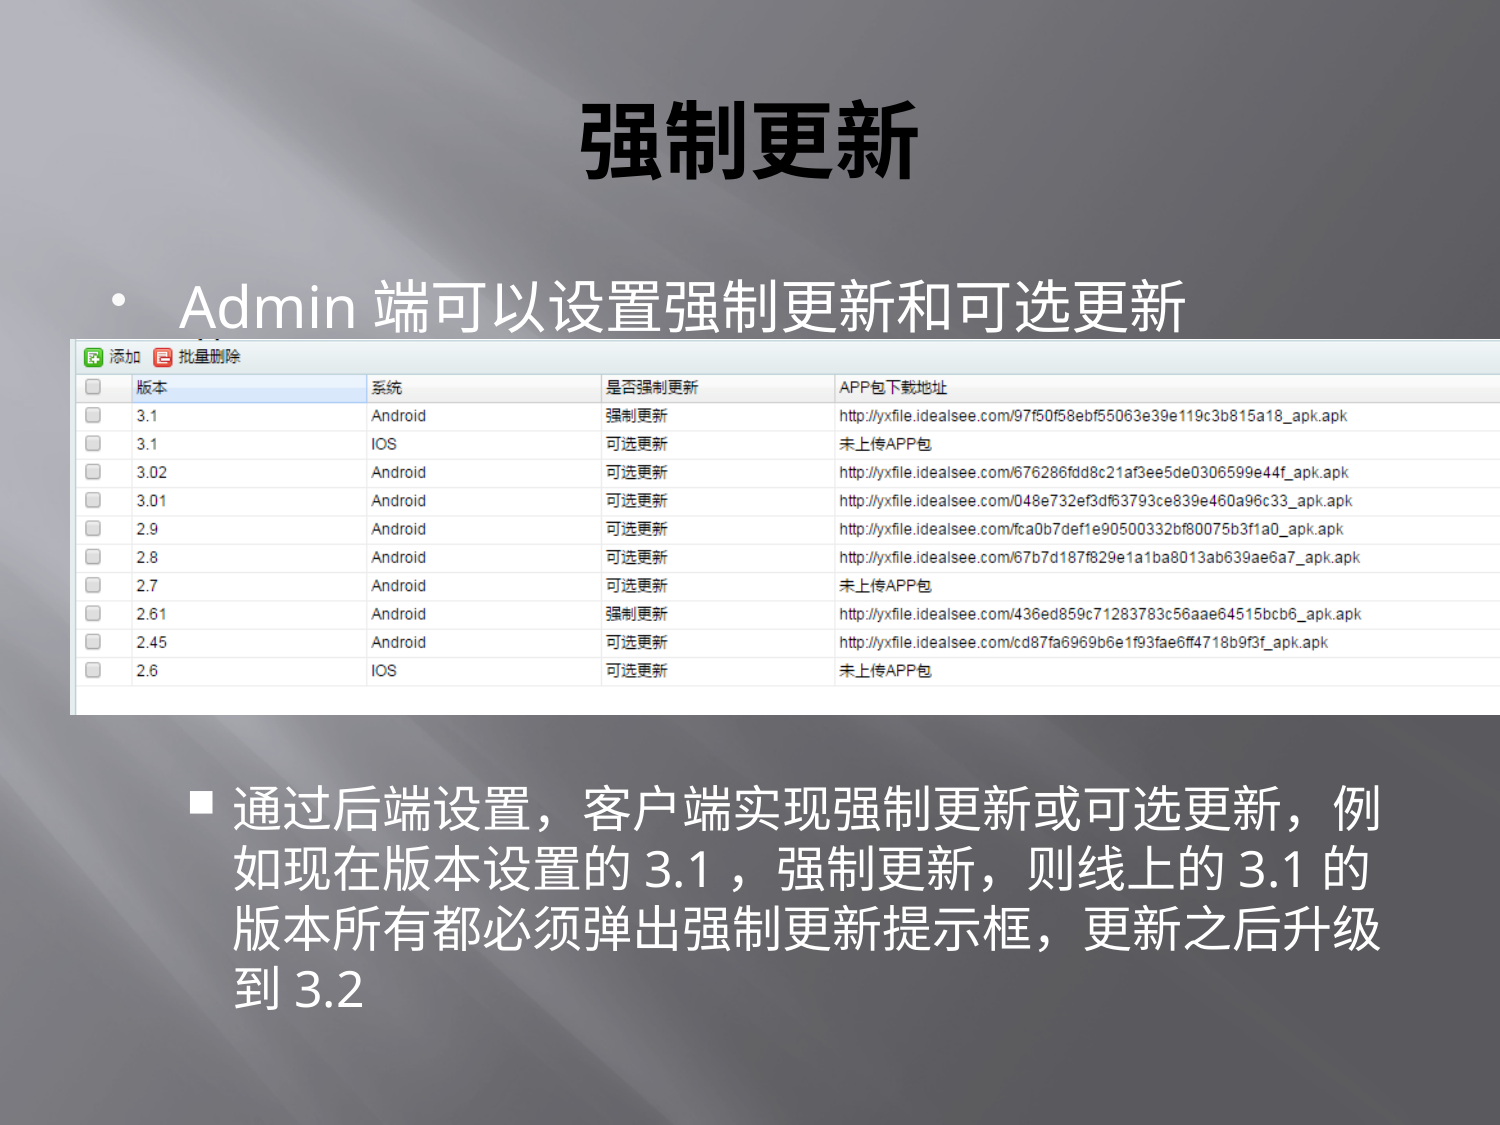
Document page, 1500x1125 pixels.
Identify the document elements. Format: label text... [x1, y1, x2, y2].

list Admin端可以设置强制更新和可选更新 通过后端设置，客户端实现强制更新或可选更新，例如现在版本设置的3.1，强制更新，则线上的3.1的版本所有都必须弹出强制更新提示框，更新之后升级到3.2 [75, 715, 1425, 1035]
title 强制更新 [75, 45, 1425, 233]
list Admin端可以设置强制更新和可选更新 通过后端设置，客户端实现强制更新或可选更新，例如现在版本设置的3.1，强制更新，则线上的3.1的版本所有都必须弹出强制更新提示框，更新之后升级到3.2 [75, 262, 1425, 339]
picture [69, 339, 1500, 715]
